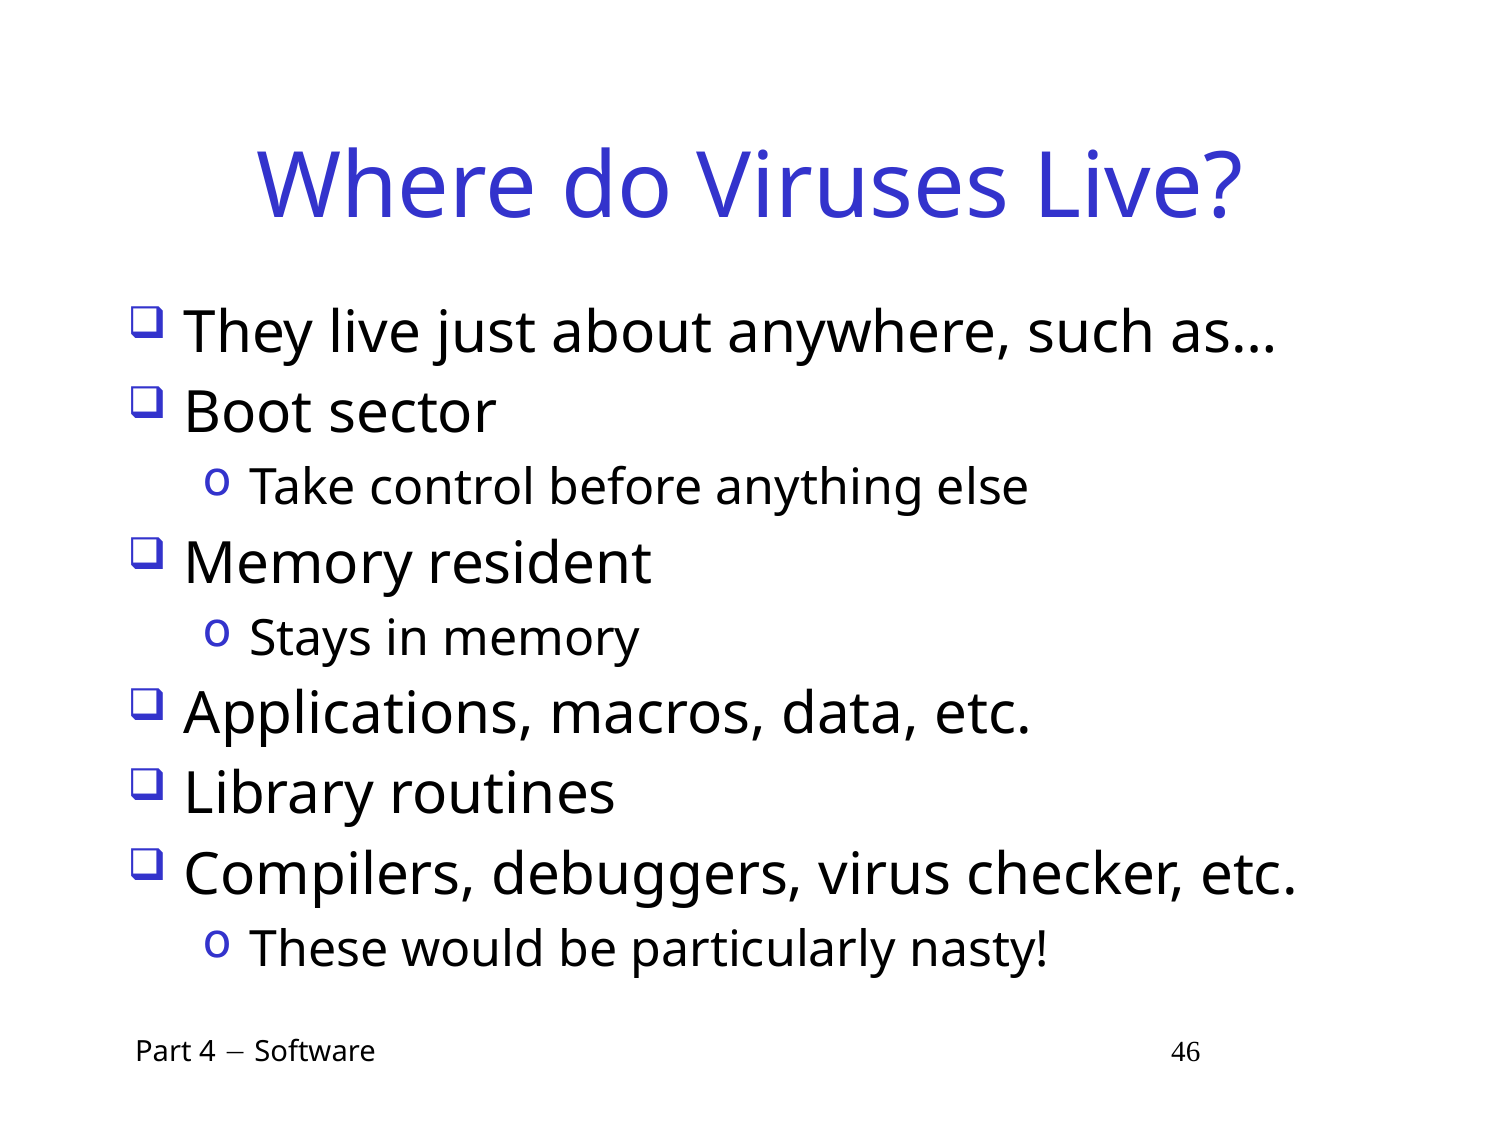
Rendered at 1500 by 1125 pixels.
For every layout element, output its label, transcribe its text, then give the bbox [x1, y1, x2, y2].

list They live just about anywhere, such as… Boot sector Take control before anything else Memory resident Stays in memory Applications, macros, data, etc. Library routines Compilers, debuggers, virus checker, etc. These would be particularly nasty! [112, 299, 1413, 1013]
title Where do Viruses Live? [112, 87, 1388, 276]
footer Part 4  Software 46 [112, 1024, 1401, 1101]
